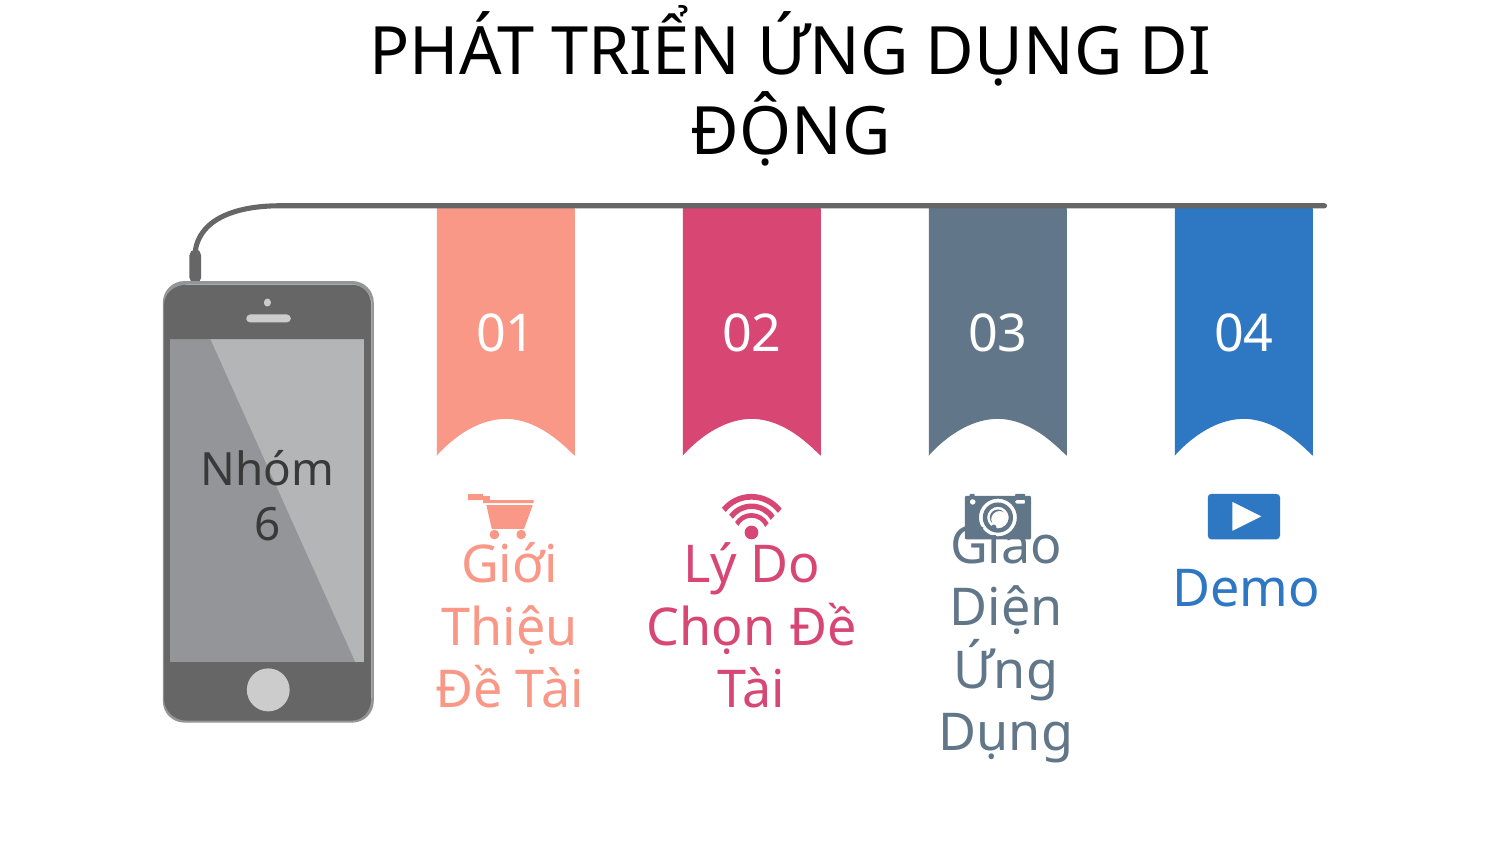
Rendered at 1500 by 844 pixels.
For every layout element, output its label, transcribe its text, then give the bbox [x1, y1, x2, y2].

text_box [162, 202, 1363, 723]
title PHÁT TRIỂN ỨNG DỤNG DI ĐỘNG [335, 38, 1247, 138]
